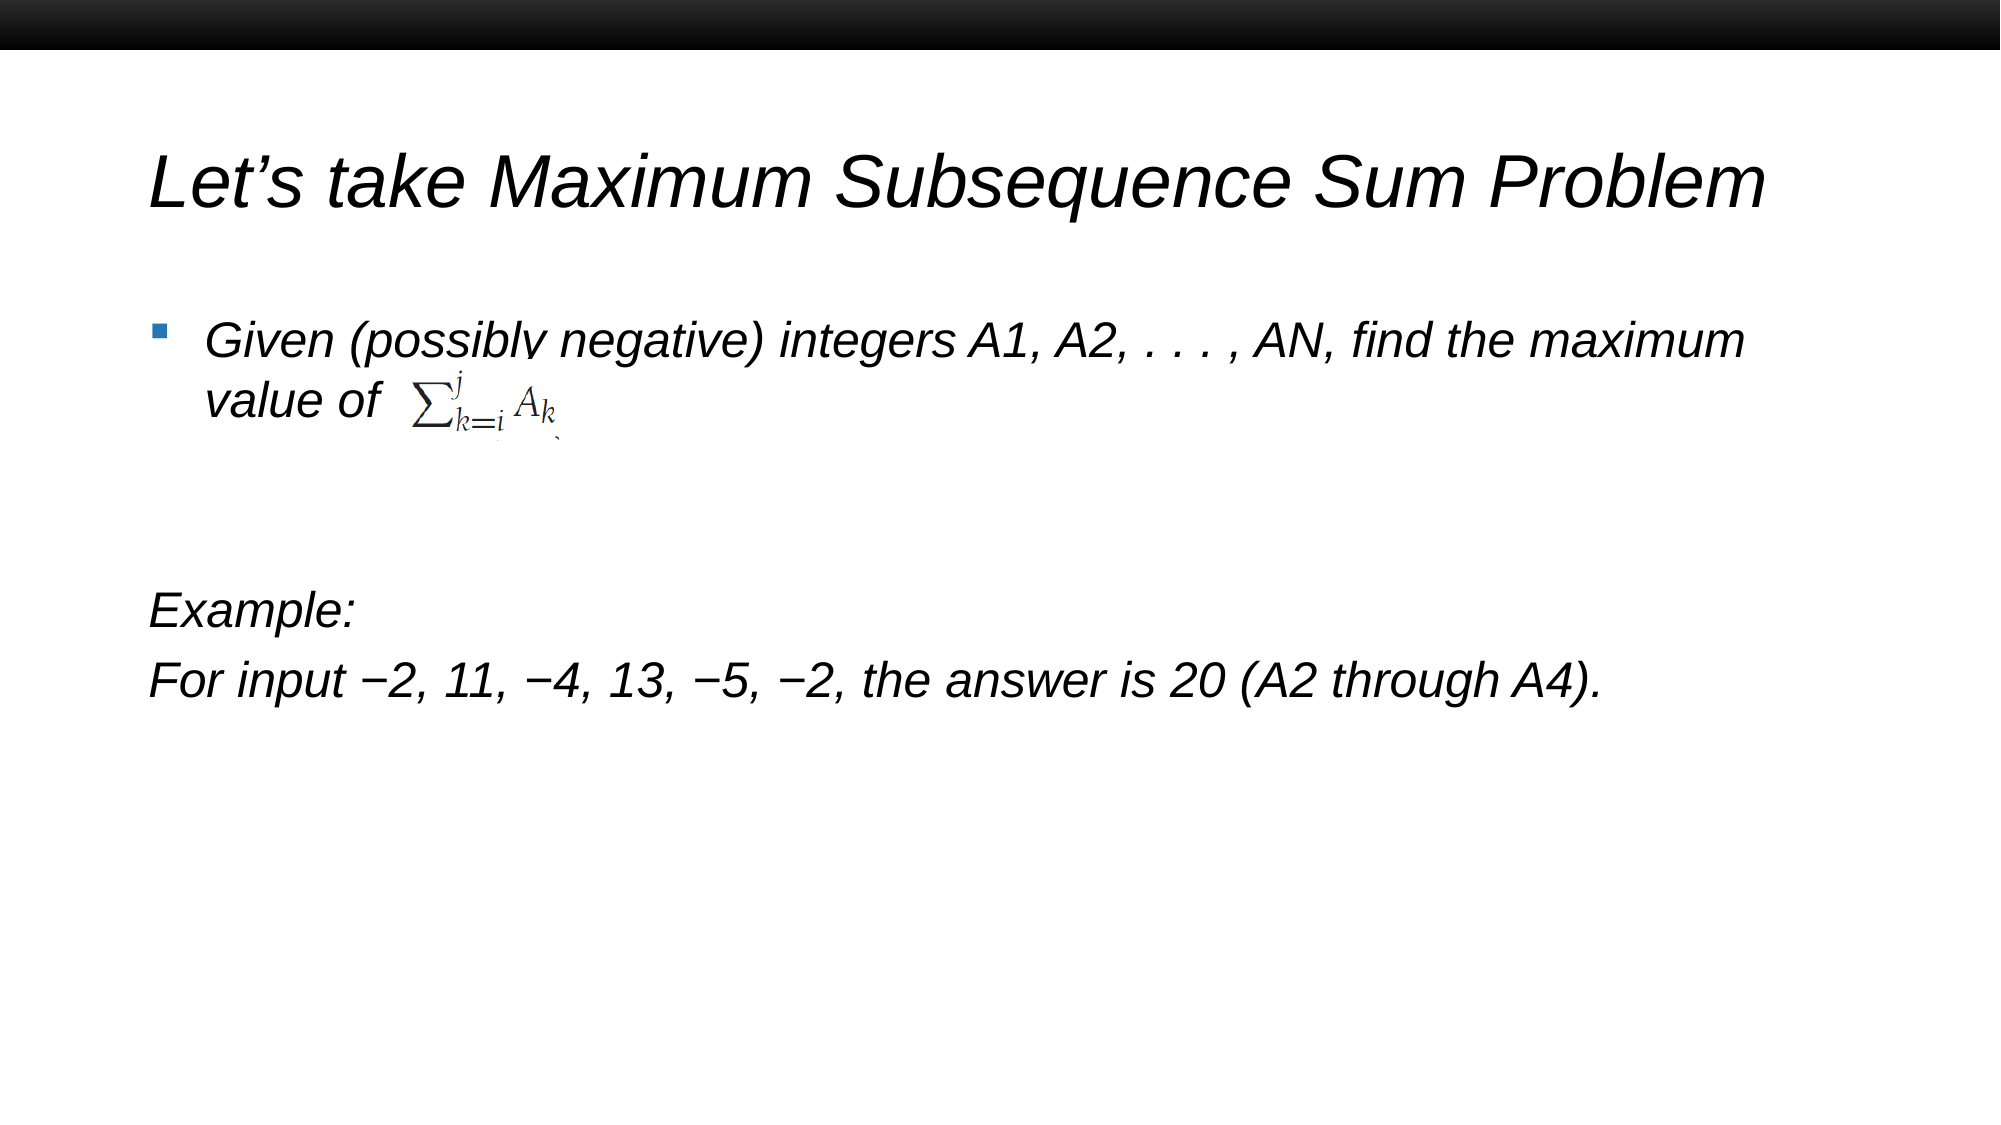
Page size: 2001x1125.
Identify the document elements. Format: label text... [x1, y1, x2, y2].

list Given (possibly negative) integers A1, A2, . . . , AN, find the maximum value of Example: For input −2, 11, −4, 13, −5, −2, the answer is 20 (A2 through A4). [133, 299, 1867, 938]
title Let’s take Maximum Subsequence Sum Problem [133, 125, 1867, 238]
picture [408, 358, 559, 441]
